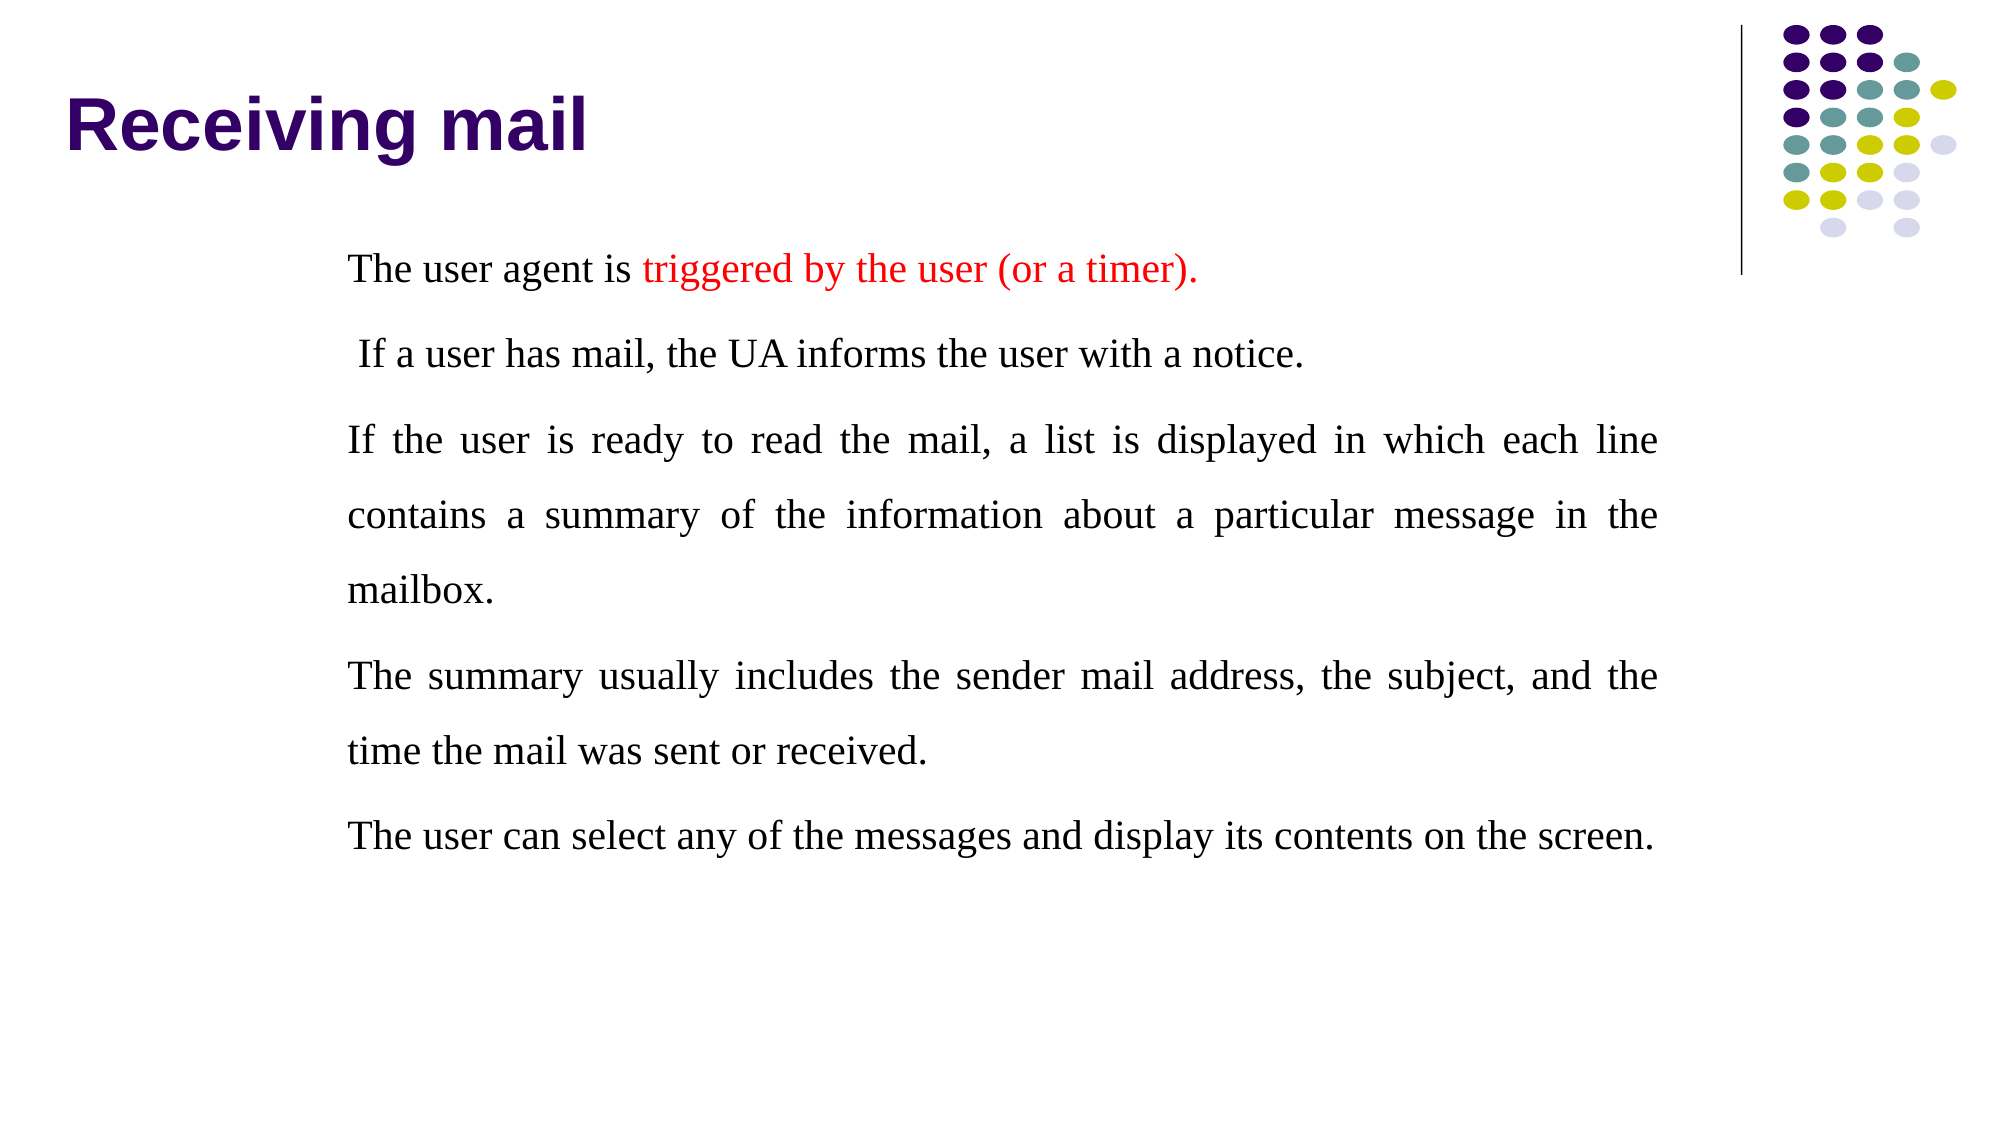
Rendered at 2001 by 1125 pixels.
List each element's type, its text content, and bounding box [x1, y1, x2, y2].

title Receiving mail [50, 37, 1734, 173]
list The user agent is triggered by the user (or a timer). If a user has mail, the UA informs the user with a notice. If the user is ready to read the mail, a list is displayed in which each line contains a summary of the information about a particular message in the mailbox. The summary usually includes the sender mail address, the subject, and the time the mail was sent or received. The user can select any of the messages and display its contents on the screen. [324, 208, 1675, 1005]
